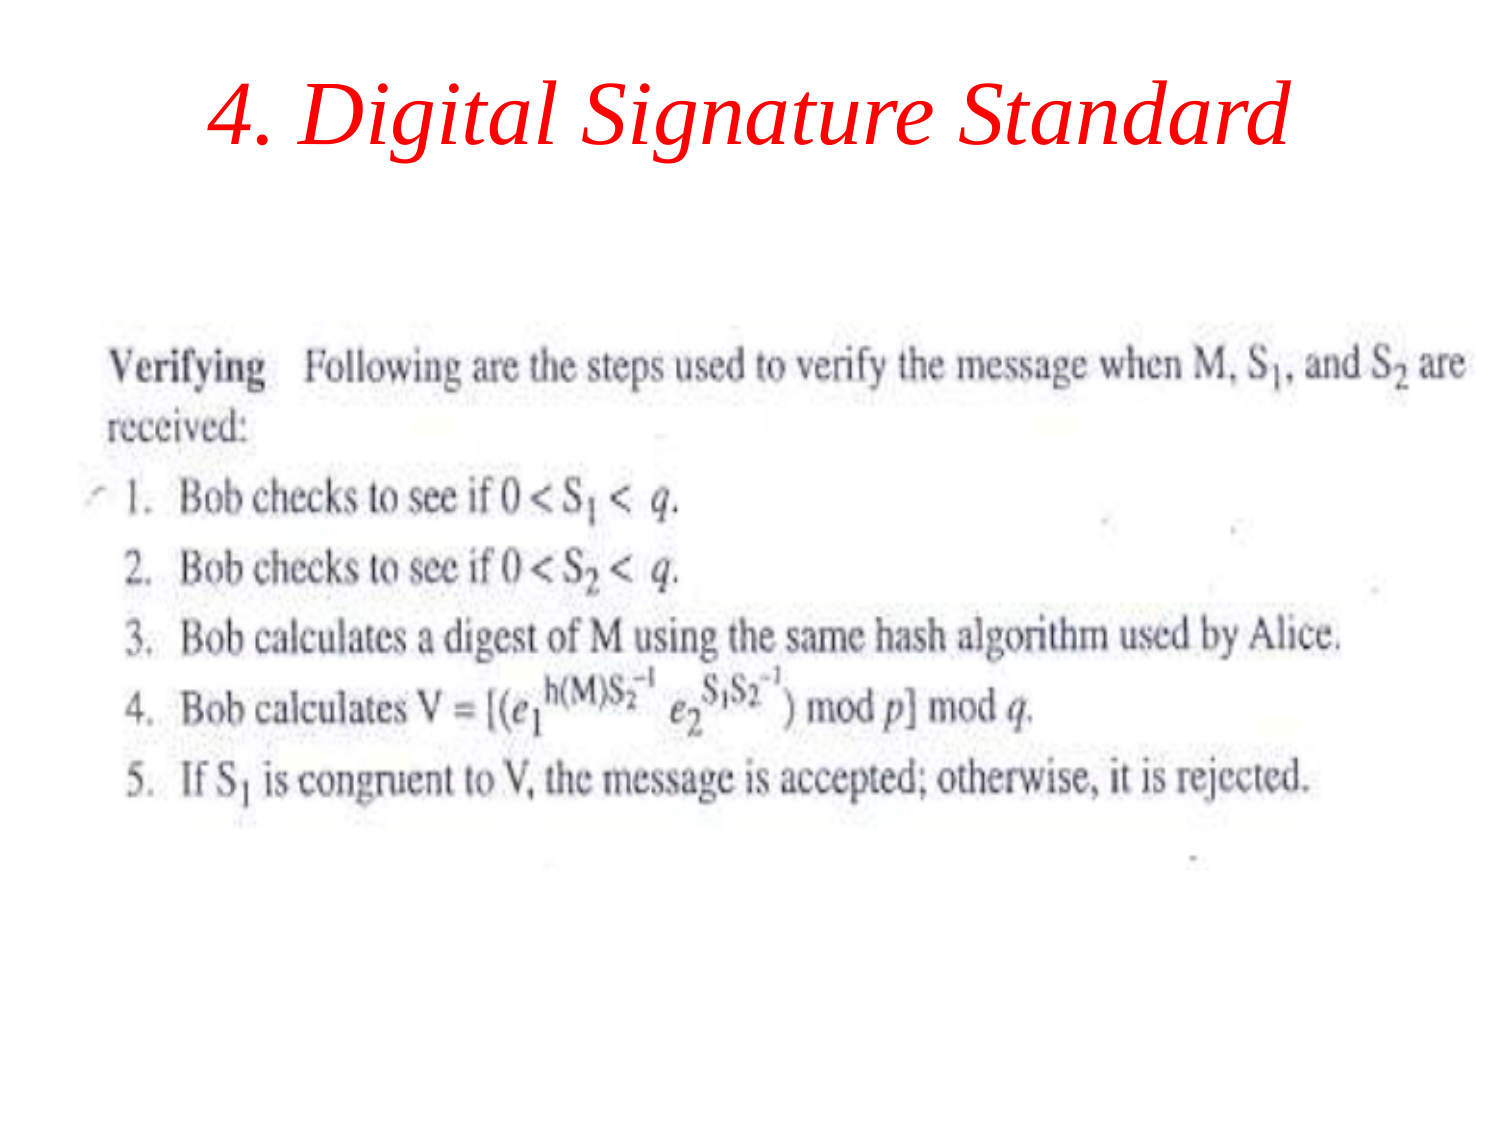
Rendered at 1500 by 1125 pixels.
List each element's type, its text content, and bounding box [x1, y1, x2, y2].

title 4. Digital Signature Standard [75, 45, 1425, 233]
picture [56, 310, 1500, 871]
